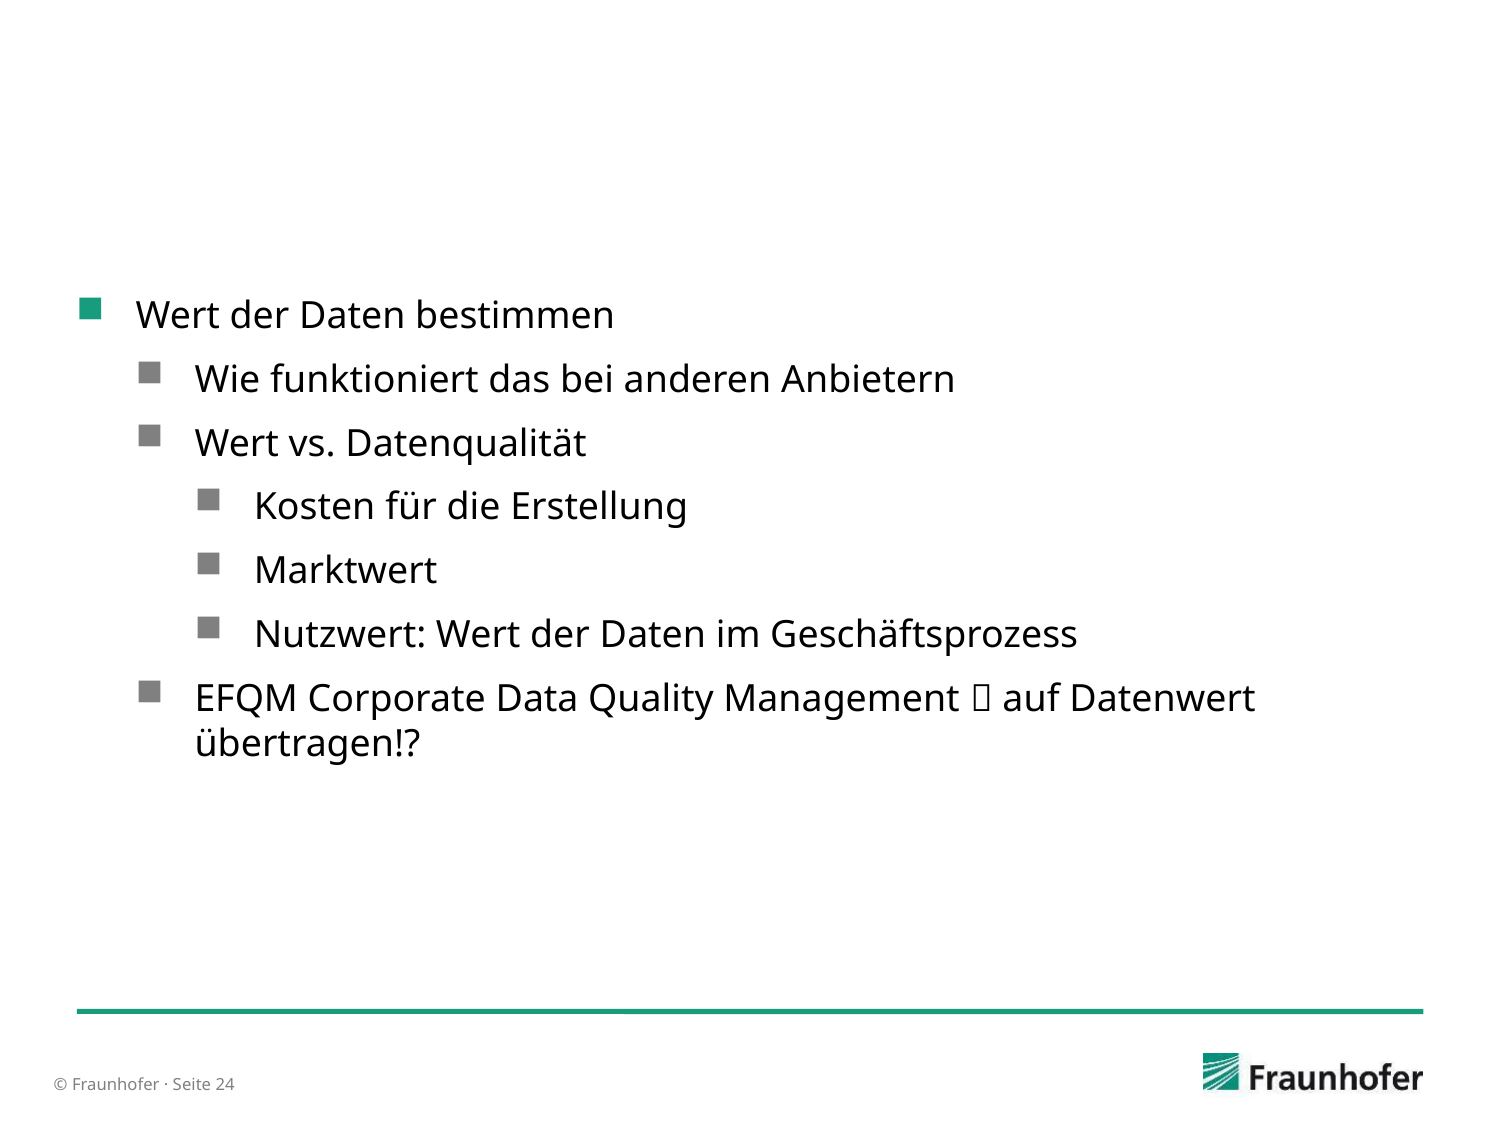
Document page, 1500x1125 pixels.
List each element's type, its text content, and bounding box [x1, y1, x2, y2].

picture [1203, 1053, 1423, 1098]
list Wert der Daten bestimmen Wie funktioniert das bei anderen Anbietern Wert vs. Datenqualität Kosten für die Erstellung Marktwert Nutzwert: Wert der Daten im Geschäftsprozess EFQM Corporate Data Quality Management  auf Datenwert übertragen!? [76, 290, 1424, 988]
